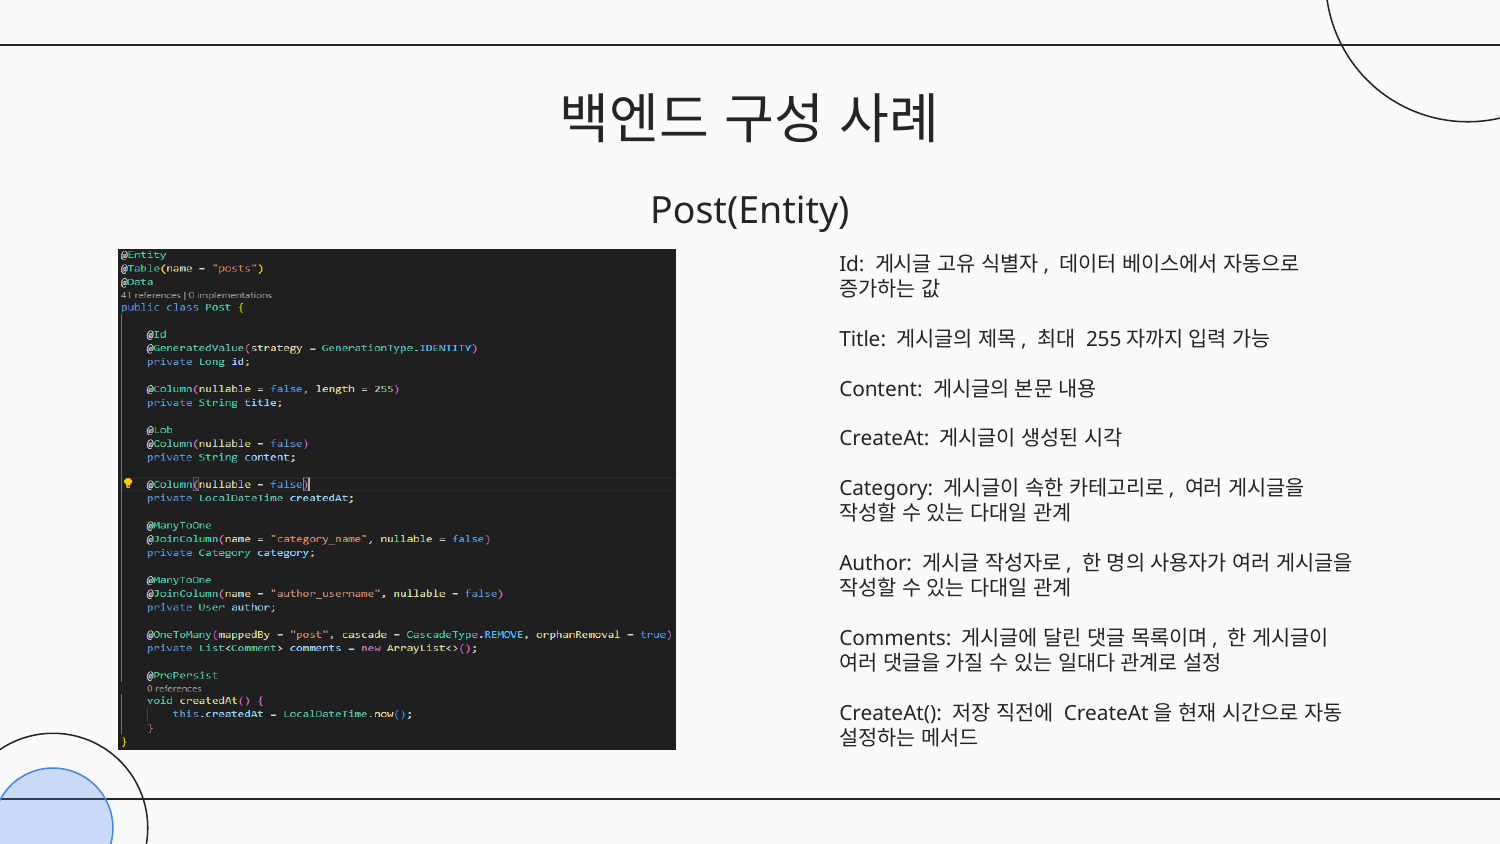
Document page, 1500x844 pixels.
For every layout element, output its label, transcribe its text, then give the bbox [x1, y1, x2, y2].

title 백엔드 구성 사례 [118, 66, 1382, 166]
text_box Post(Entity) [118, 166, 1382, 250]
picture [117, 249, 676, 751]
text_box Id: 게시글 고유 식별자, 데이터 베이스에서 자동으로 증가하는 값 Title: 게시글의 제목, 최대 255자까지 입력 가능 Content: 게시글의 본문 내용 CreateAt: 게시글이 생성된 시각 Category: 게시글이 속한 카테고리로, 여러 게시글을 작성할 수 있는 다대일 관계 Author: 게시글 작성자로, 한 명의 사용자가 여러 게시글을 작성할 수 있는 다대일 관계 Comments: 게시글에 달린 댓글 목록이며, 한 게시글이 여러 댓글을 가질 수 있는 일대다 관계로 설정 CreateAt(): 저장 직전에 CreateAt을 현재 시간으로 자동 설정하는 메서드 [824, 249, 1382, 750]
